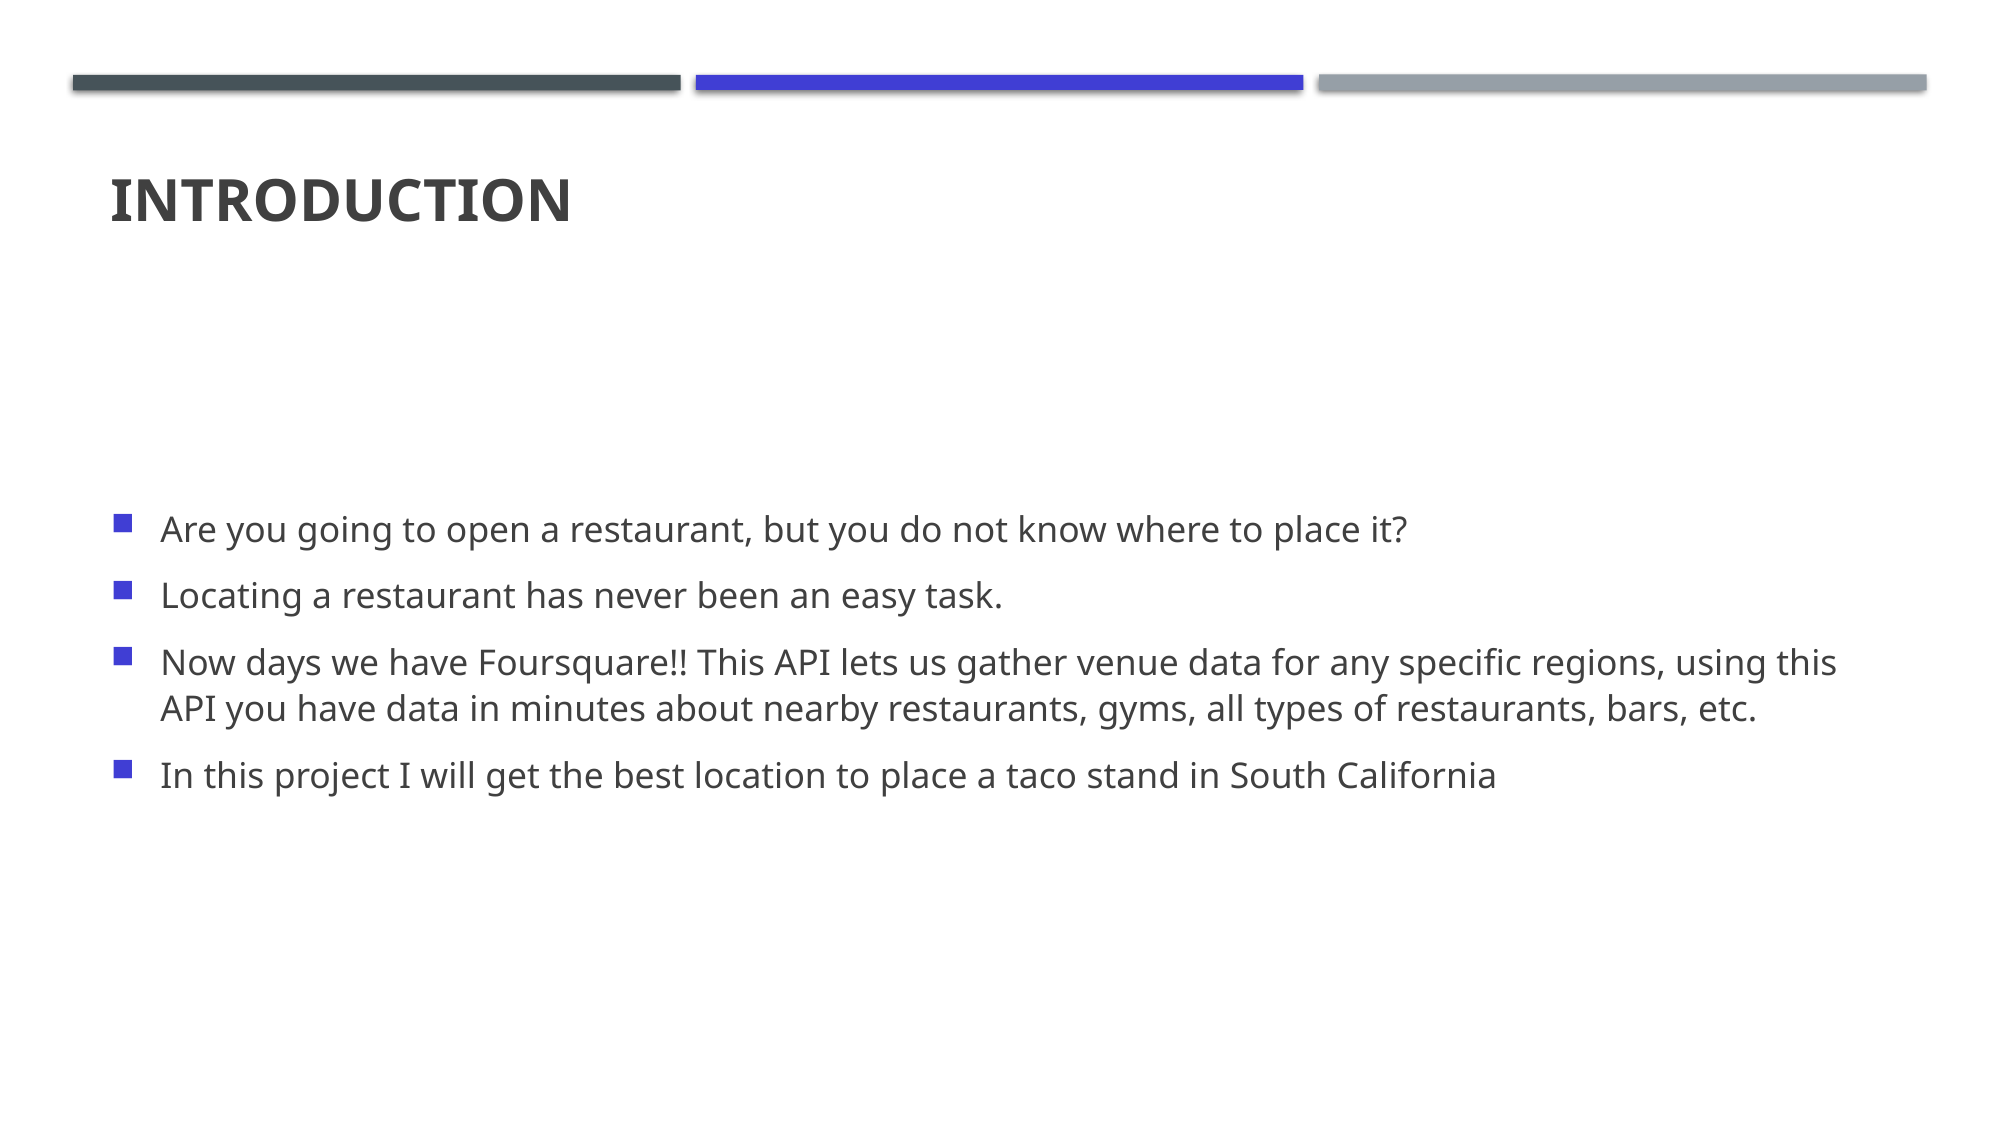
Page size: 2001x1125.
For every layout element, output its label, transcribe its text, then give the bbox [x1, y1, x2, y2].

title Introduction [95, 115, 1905, 311]
list Are you going to open a restaurant, but you do not know where to place it? Locating a restaurant has never been an easy task. Now days we have Foursquare!! This API lets us gather venue data for any specific regions, using this API you have data in minutes about nearby restaurants, gyms, all types of restaurants, bars, etc. In this project I will get the best location to place a taco stand in South California [95, 383, 1905, 981]
